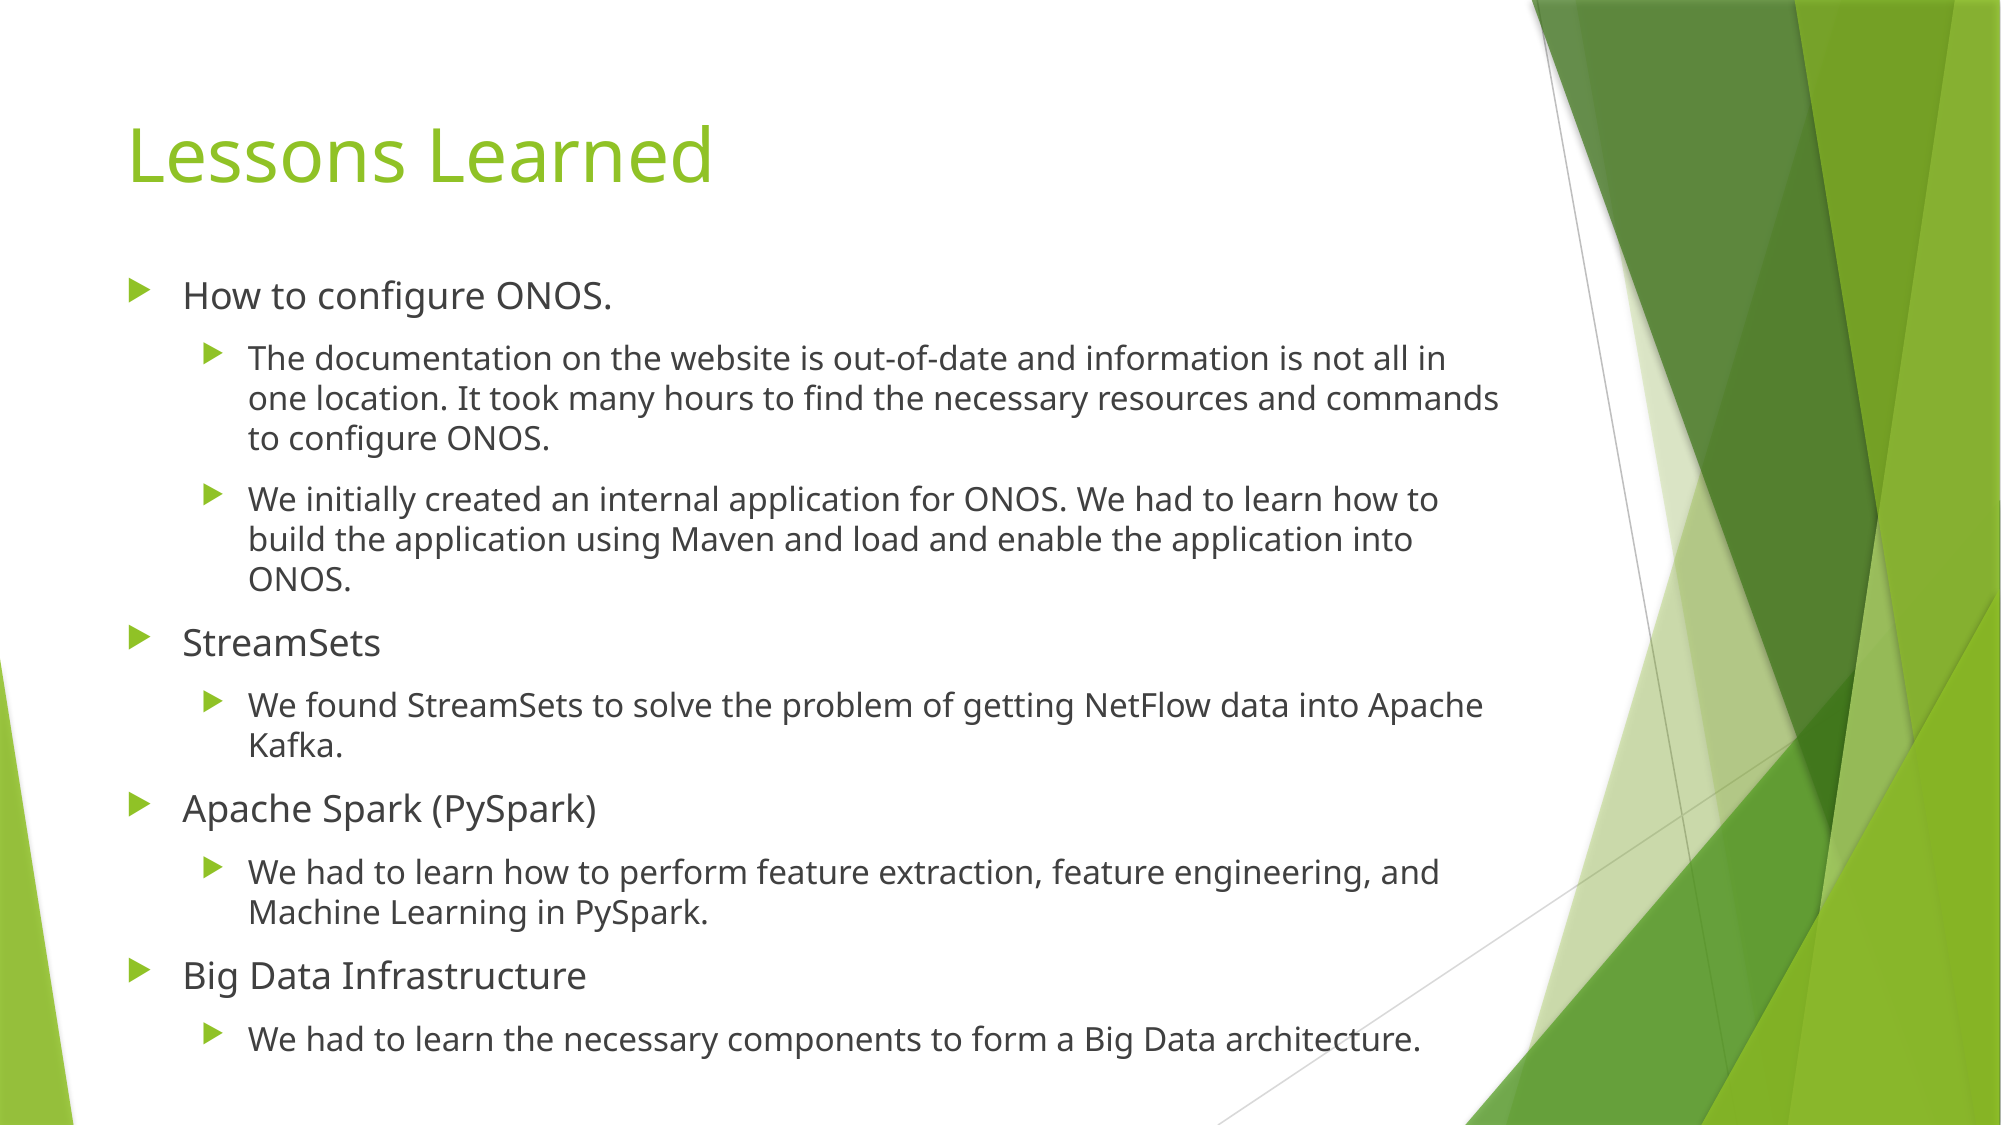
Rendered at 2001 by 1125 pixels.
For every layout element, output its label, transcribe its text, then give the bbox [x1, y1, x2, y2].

list How to configure ONOS. The documentation on the website is out-of-date and information is not all in one location. It took many hours to find the necessary resources and commands to configure ONOS. We initially created an internal application for ONOS. We had to learn how to build the application using Maven and load and enable the application into ONOS. StreamSets We found StreamSets to solve the problem of getting NetFlow data into Apache Kafka. Apache Spark (PySpark) We had to learn how to perform feature extraction, feature engineering, and Machine Learning in PySpark. Big Data Infrastructure We had to learn the necessary components to form a Big Data architecture. [111, 264, 1522, 1125]
title Lessons Learned [111, 99, 1522, 264]
